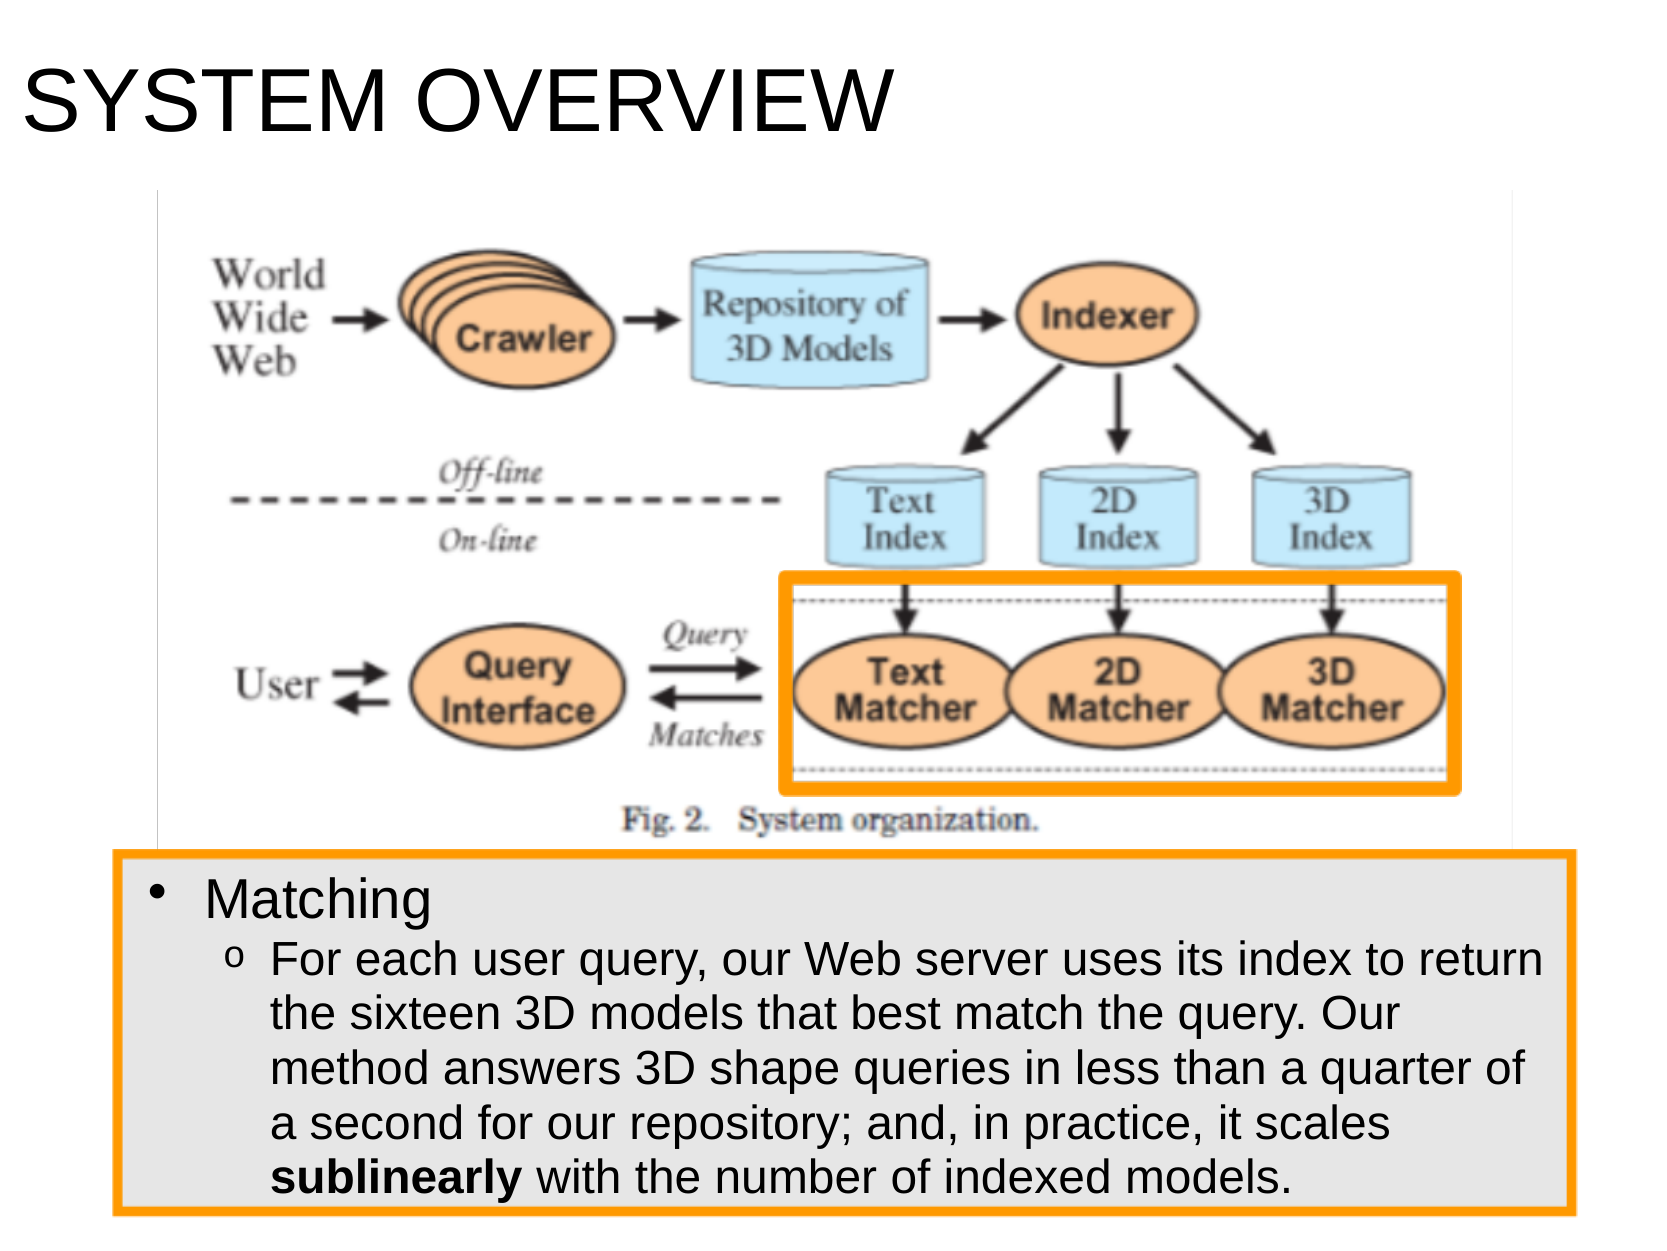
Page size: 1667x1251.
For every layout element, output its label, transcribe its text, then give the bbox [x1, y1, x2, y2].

title SYSTEM OVERVIEW [21, 49, 1646, 201]
picture [112, 190, 1578, 1218]
